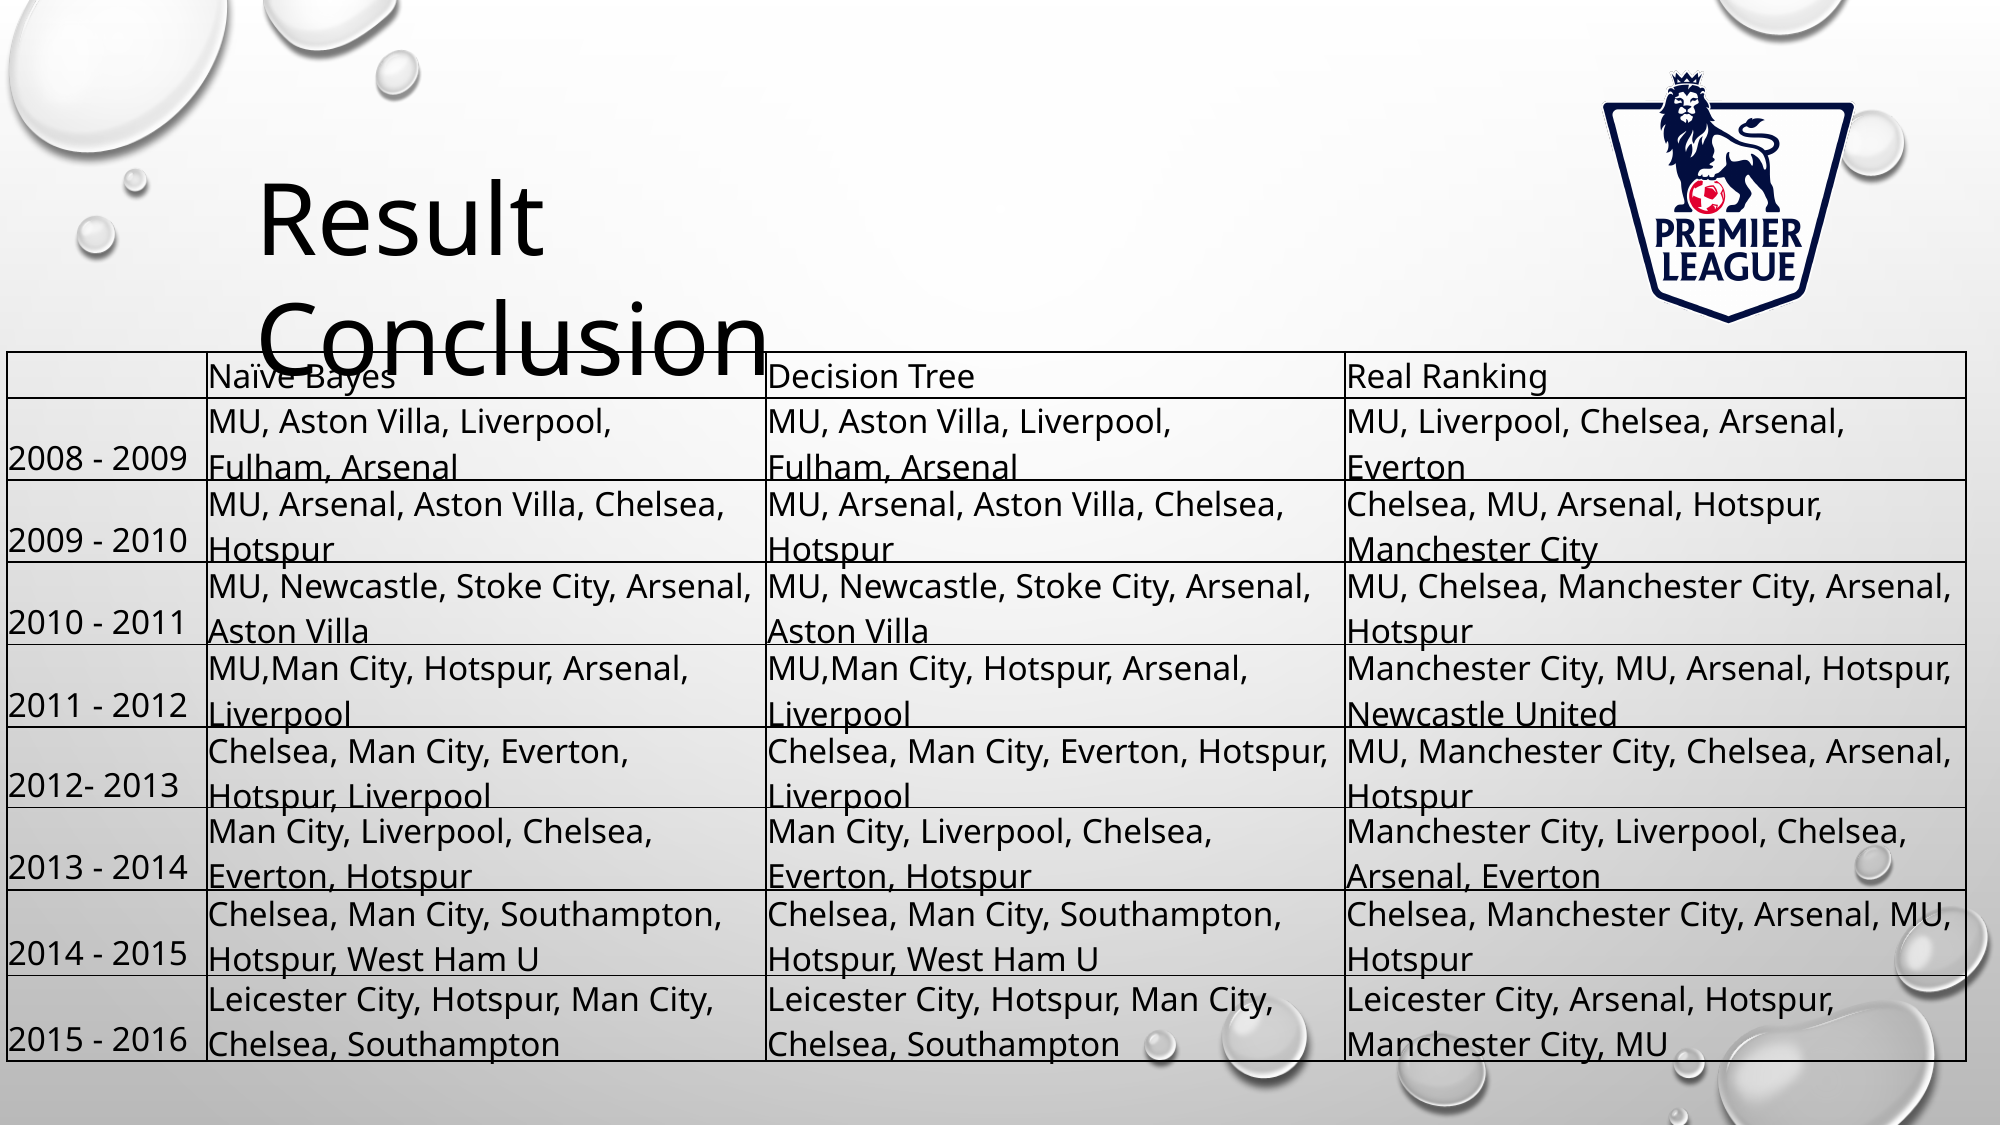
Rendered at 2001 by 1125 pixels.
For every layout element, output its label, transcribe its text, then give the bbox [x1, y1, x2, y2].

table_cell Chelsea, Man City, Everton, Hotspur, Liverpool [767, 728, 1344, 807]
table_cell MU, Chelsea, Manchester City, Arsenal, Hotspur [1346, 563, 1965, 644]
table_cell Chelsea, Manchester City, Arsenal, MU, Hotspur [1346, 891, 1965, 975]
table_cell 2014 - 2015 [8, 891, 206, 975]
table_cell MU, Newcastle, Stoke City, Arsenal, Aston Villa [208, 563, 765, 644]
table_header Naïve Bayes [208, 353, 765, 397]
table_cell Man City, Liverpool, Chelsea, Everton, Hotspur [208, 808, 765, 889]
table_cell MU, Manchester City, Chelsea, Arsenal, Hotspur [1346, 728, 1965, 807]
table_cell Chelsea, Man City, Southampton, Hotspur, West Ham U [767, 891, 1344, 975]
table_cell 2008 - 2009 [8, 399, 206, 479]
table_cell MU, Arsenal, Aston Villa, Chelsea, Hotspur [767, 481, 1344, 561]
table_cell Leicester City, Hotspur, Man City, Chelsea, Southampton [208, 976, 765, 1060]
table_cell Manchester City, Liverpool, Chelsea, Arsenal, Everton [1346, 808, 1965, 889]
table_cell 2011 - 2012 [8, 645, 206, 726]
table_cell MU,Man City, Hotspur, Arsenal, Liverpool [208, 645, 765, 726]
table_cell 2012- 2013 [8, 728, 206, 807]
table_header [8, 353, 206, 397]
table_cell Leicester City, Arsenal, Hotspur, Manchester City, MU [1346, 976, 1965, 1060]
picture [0, 0, 2000, 1125]
table_cell 2013 - 2014 [8, 808, 206, 889]
table_cell Man City, Liverpool, Chelsea, Everton, Hotspur [767, 808, 1344, 889]
table_cell Chelsea, MU, Arsenal, Hotspur, Manchester City [1346, 481, 1965, 561]
table_cell MU, Newcastle, Stoke City, Arsenal, Aston Villa [767, 563, 1344, 644]
table_header Decision Tree [767, 353, 1344, 397]
table_cell MU, Aston Villa, Liverpool, Fulham, Arsenal [767, 399, 1344, 479]
table_cell 2009 - 2010 [8, 481, 206, 561]
table_cell 2015 - 2016 [8, 976, 206, 1060]
table_cell MU,Man City, Hotspur, Arsenal, Liverpool [767, 645, 1344, 726]
table_cell MU, Arsenal, Aston Villa, Chelsea, Hotspur [208, 481, 765, 561]
text_box Result Conclusion [240, 148, 1000, 351]
table_cell MU, Aston Villa, Liverpool, Fulham, Arsenal [208, 399, 765, 479]
table_cell 2010 - 2011 [8, 563, 206, 644]
table_cell MU, Liverpool, Chelsea, Arsenal, Everton [1346, 399, 1965, 479]
table_header Real Ranking [1346, 353, 1965, 397]
table_cell Chelsea, Man City, Southampton, Hotspur, West Ham U [208, 891, 765, 975]
table_cell Manchester City, MU, Arsenal, Hotspur, Newcastle United [1346, 645, 1965, 726]
table_cell Chelsea, Man City, Everton, Hotspur, Liverpool [208, 728, 765, 807]
table_cell Leicester City, Hotspur, Man City, Chelsea, Southampton [767, 976, 1344, 1060]
